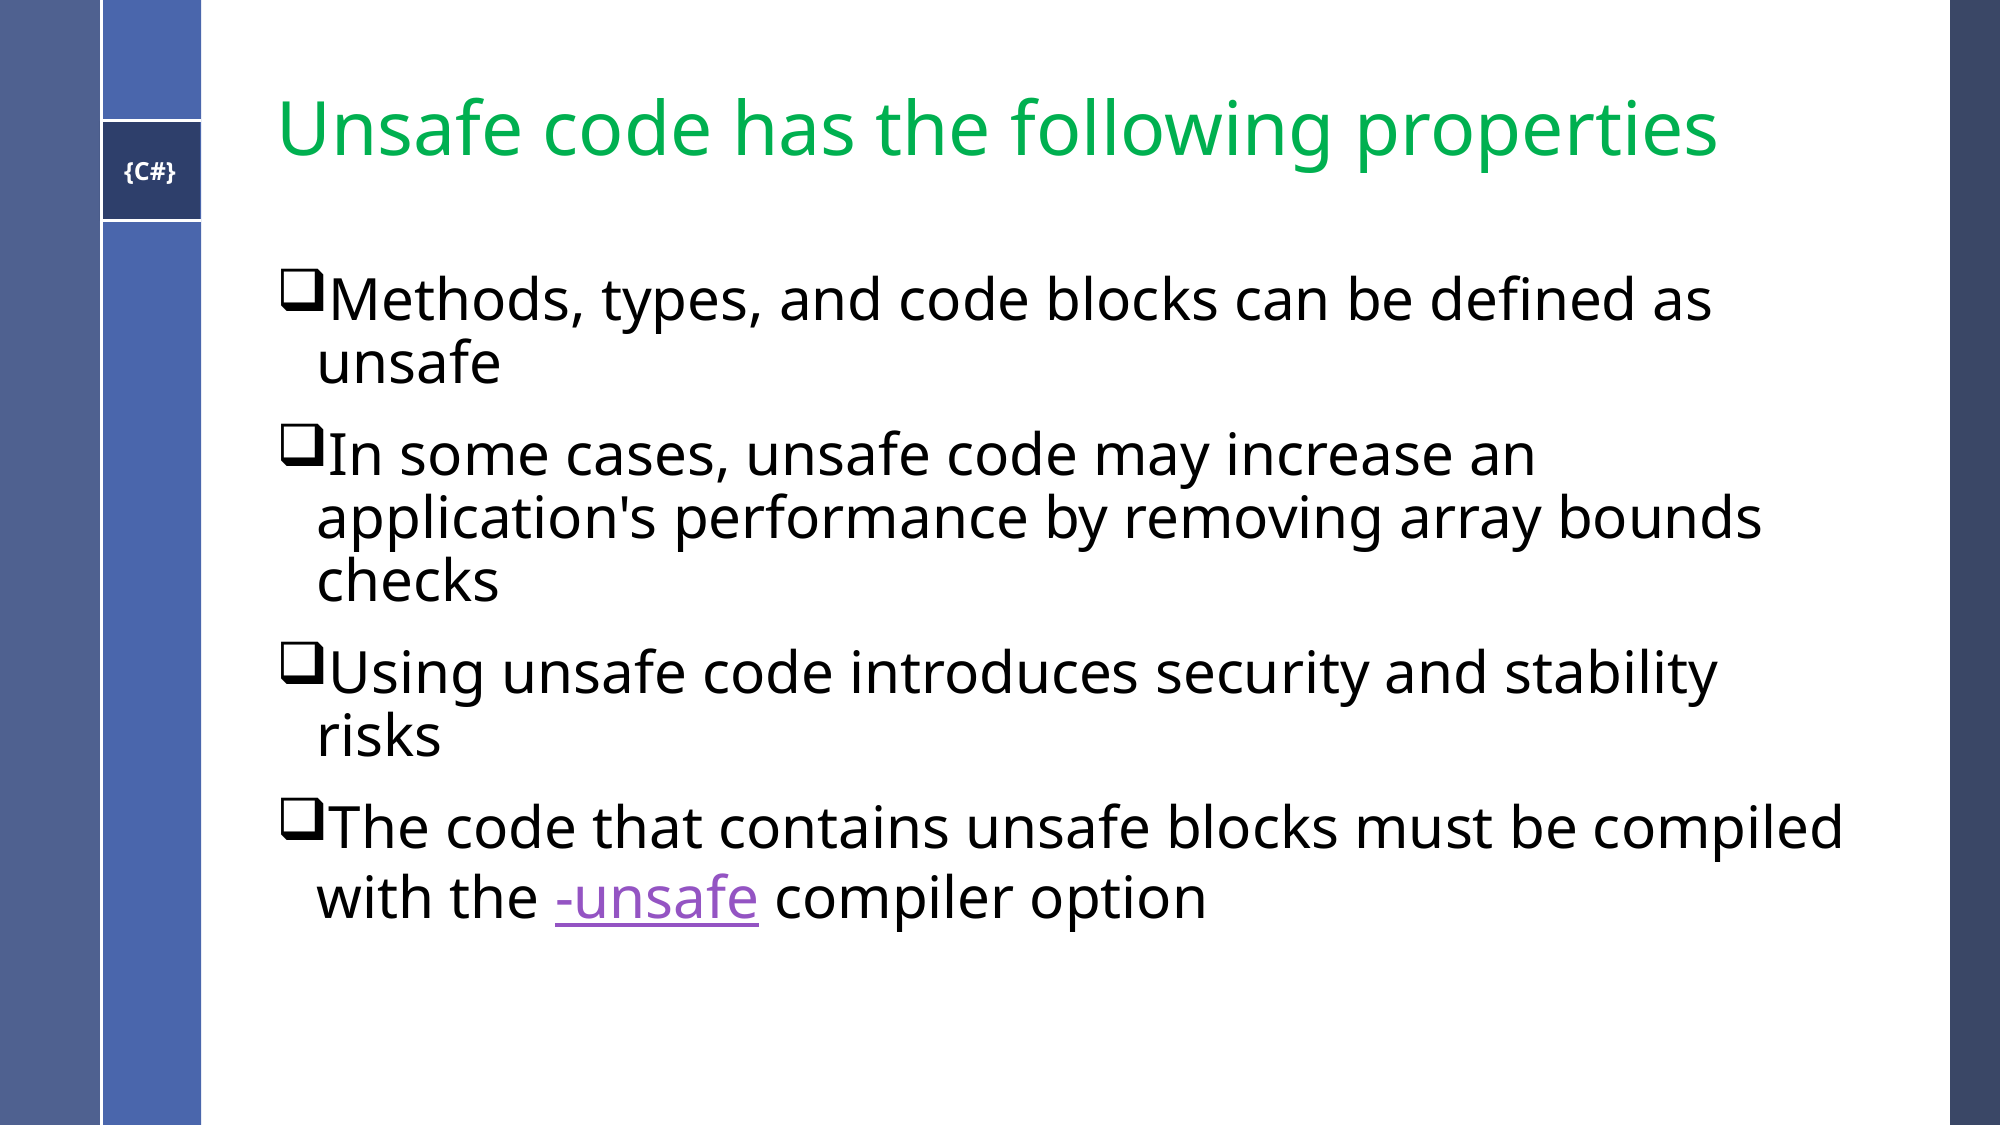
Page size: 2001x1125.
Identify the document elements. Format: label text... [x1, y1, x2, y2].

list Methods, types, and code blocks can be defined as unsafe In some cases, unsafe code may increase an application's performance by removing array bounds checks Using unsafe code introduces security and stability risks The code that contains unsafe blocks must be compiled with the -unsafe compiler option [261, 262, 1867, 1013]
title Unsafe code has the following properties [261, 29, 1867, 233]
